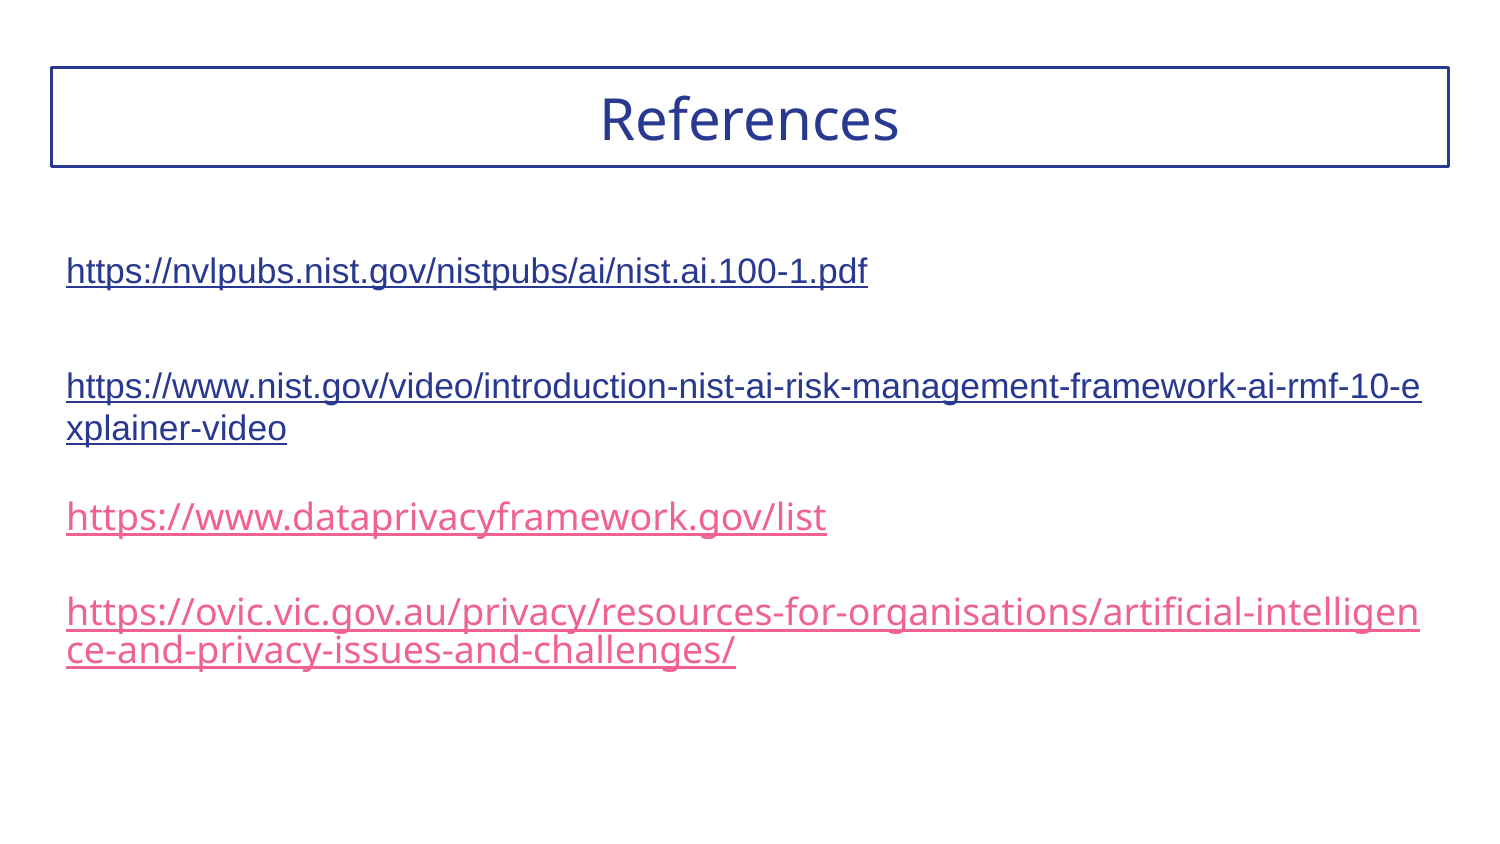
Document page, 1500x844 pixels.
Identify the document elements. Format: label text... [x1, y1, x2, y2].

title References [51, 67, 1449, 167]
text_box https://nvlpubs.nist.gov/nistpubs/ai/nist.ai.100-1.pdf https://www.nist.gov/video/introduction-nist-ai-risk-management-framework-ai-rmf-10-explainer-video https://www.dataprivacyframework.gov/list https://ovic.vic.gov.au/privacy/resources-for-organisations/artificial-intelligence-and-privacy-issues-and-challenges/ [51, 227, 1449, 572]
